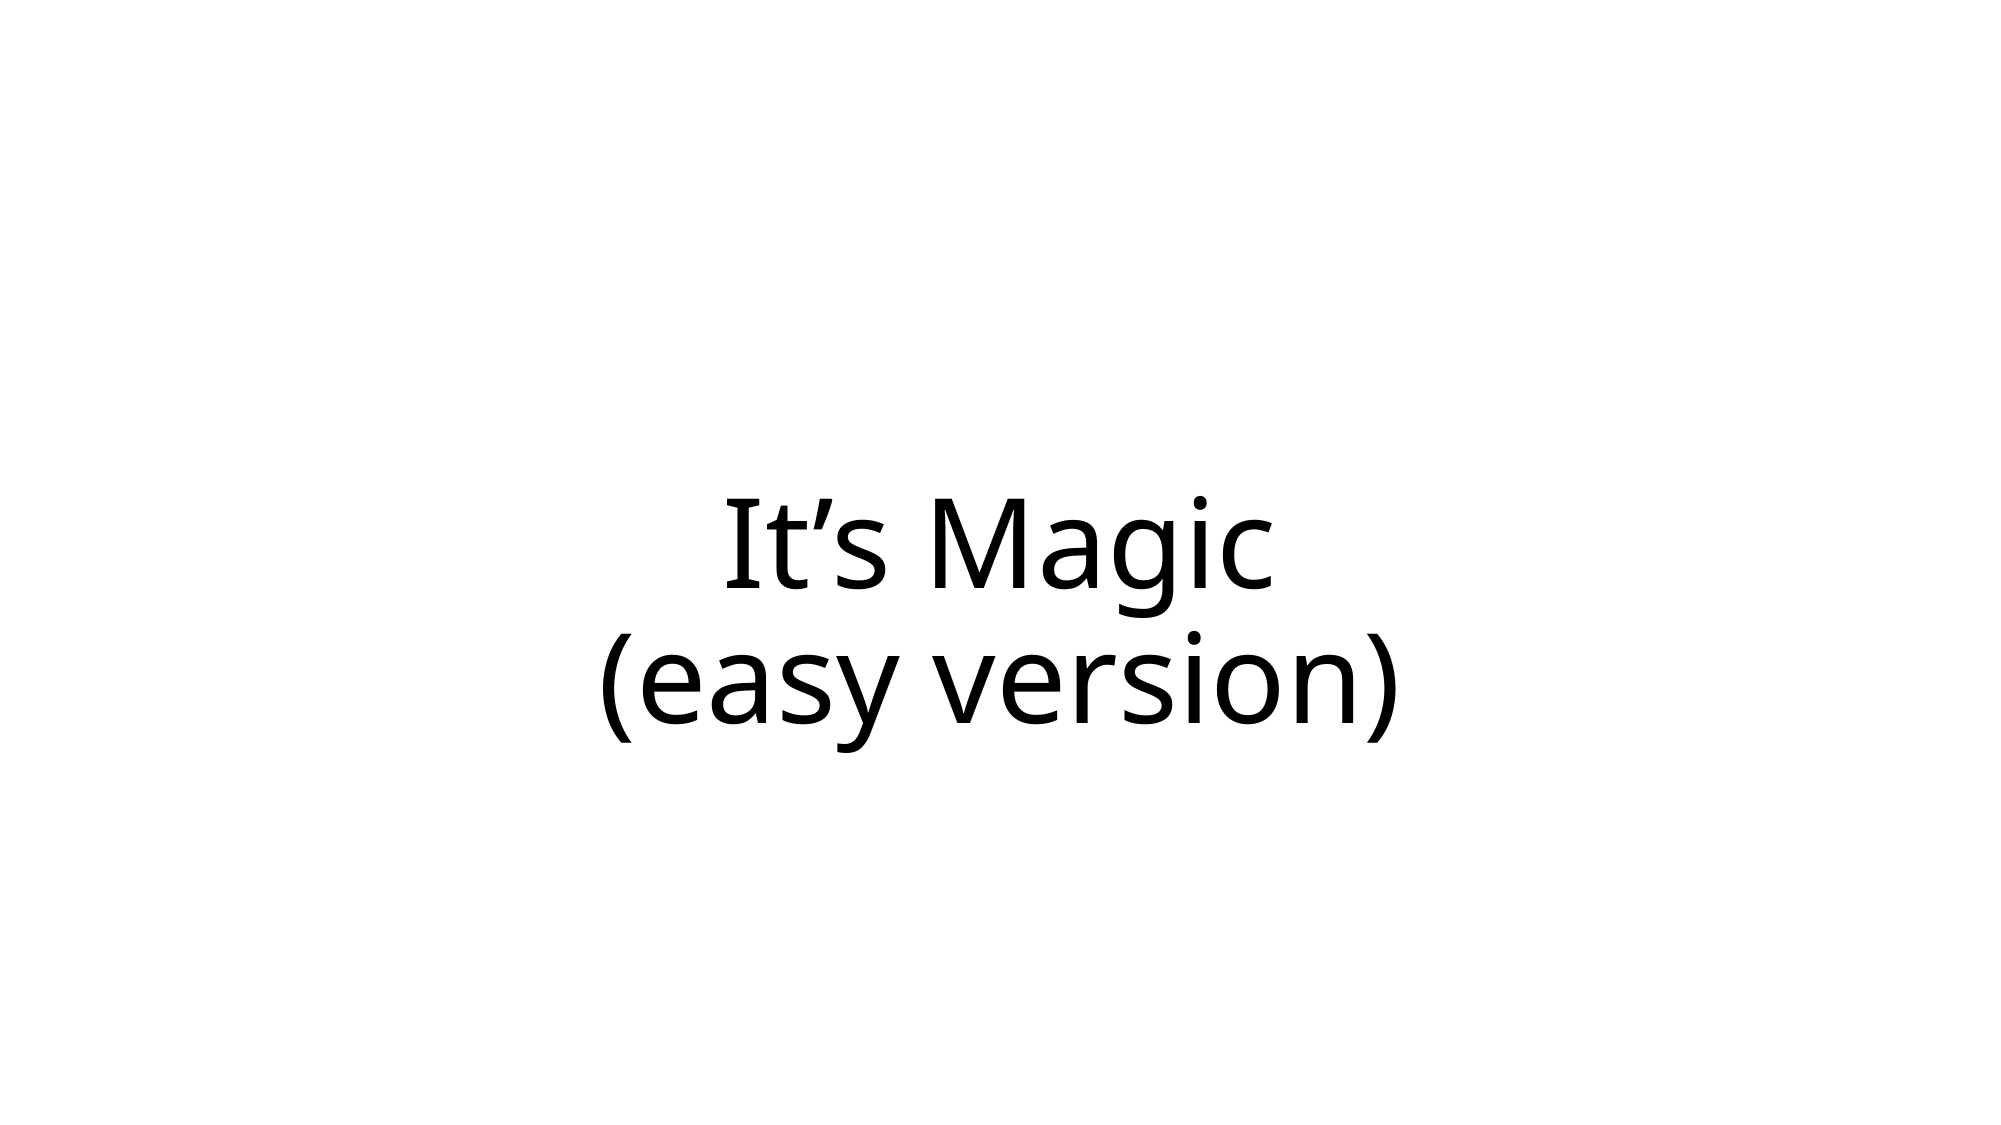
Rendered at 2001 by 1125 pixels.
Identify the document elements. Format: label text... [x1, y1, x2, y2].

title It’s Magic (easy version) [249, 366, 1750, 759]
